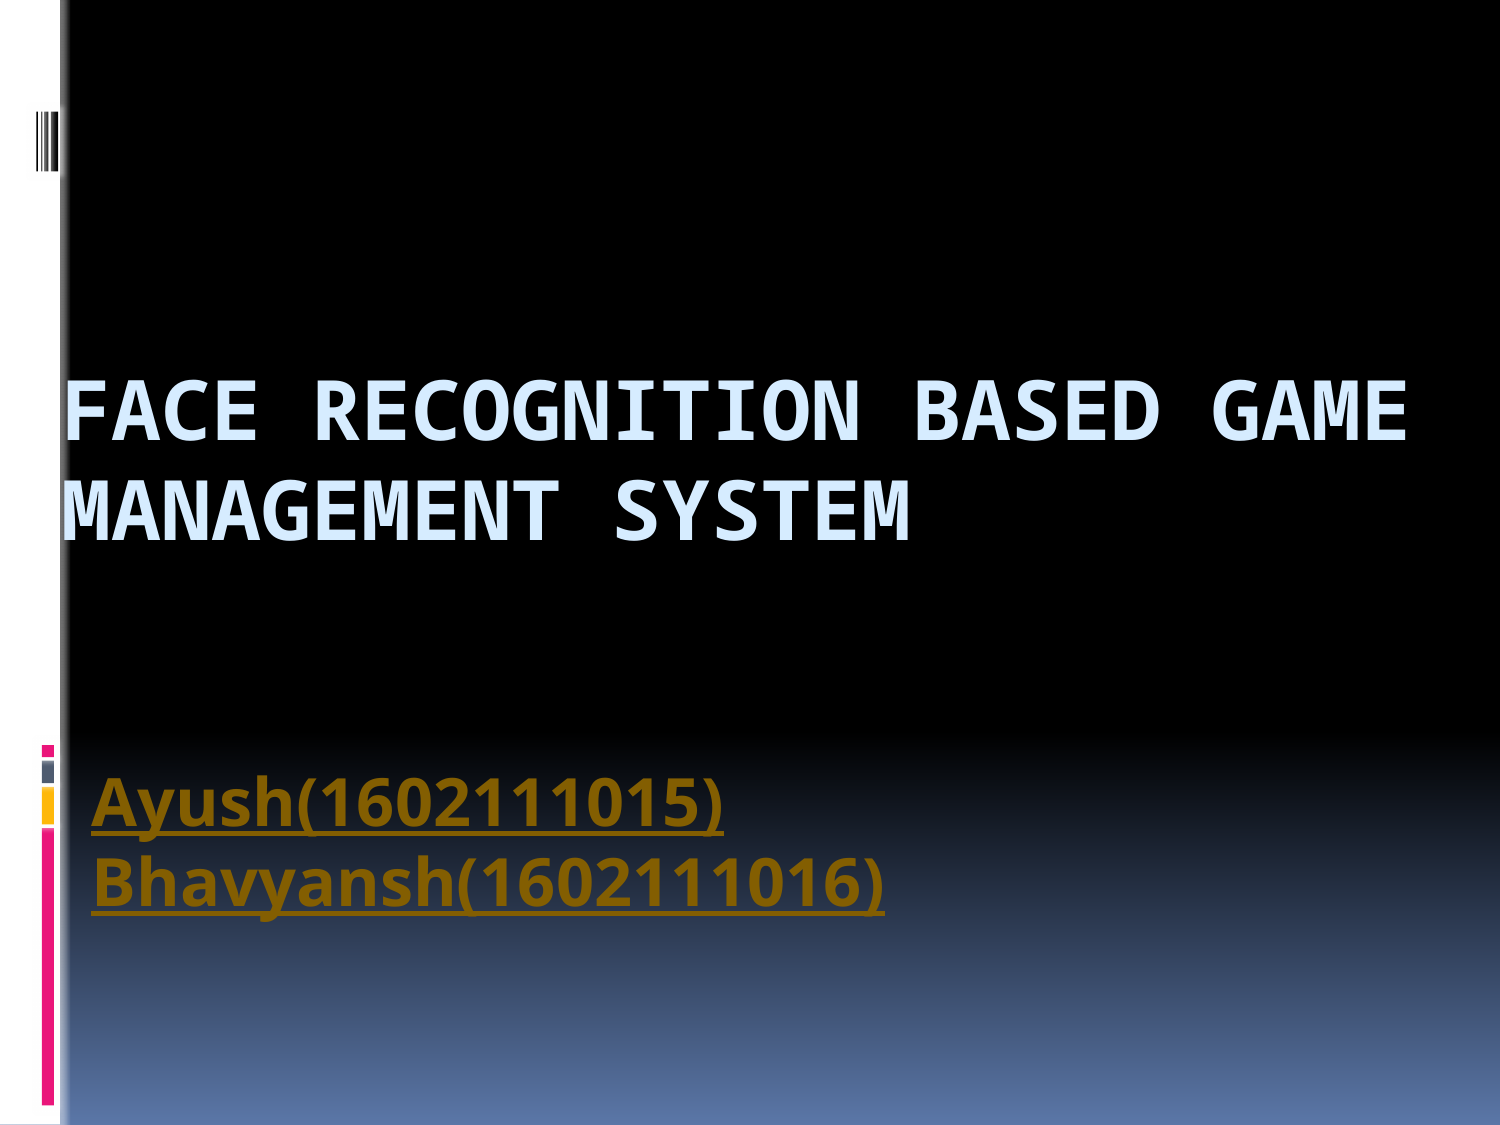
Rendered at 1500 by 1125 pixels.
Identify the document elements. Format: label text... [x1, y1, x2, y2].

title Face Recognition Based Game Management System [46, 349, 1430, 591]
subtitle Ayush(1602111015) Bhavyansh(1602111016) [75, 703, 1442, 928]
